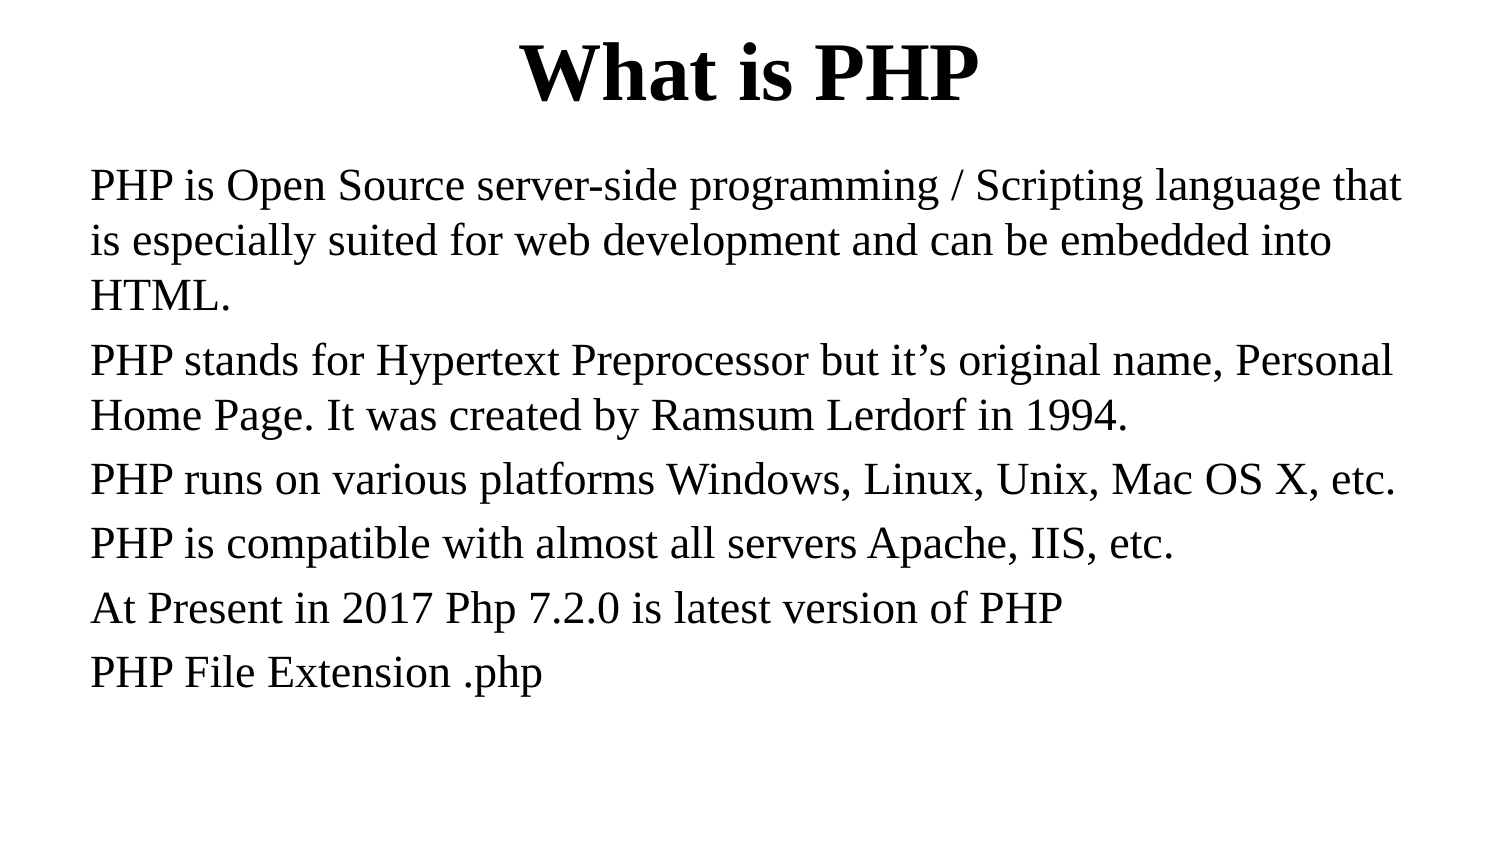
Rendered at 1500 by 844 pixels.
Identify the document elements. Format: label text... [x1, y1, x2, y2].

title What is PHP [75, 0, 1425, 138]
list PHP is Open Source server-side programming / Scripting language that is especially suited for web development and can be embedded into HTML. PHP stands for Hypertext Preprocessor but it’s original name, Personal Home Page. It was created by Ramsum Lerdorf in 1994. PHP runs on various platforms Windows, Linux, Unix, Mac OS X, etc. PHP is compatible with almost all servers Apache, IIS, etc. At Present in 2017 Php 7.2.0 is latest version of PHP PHP File Extension .php [75, 146, 1425, 747]
